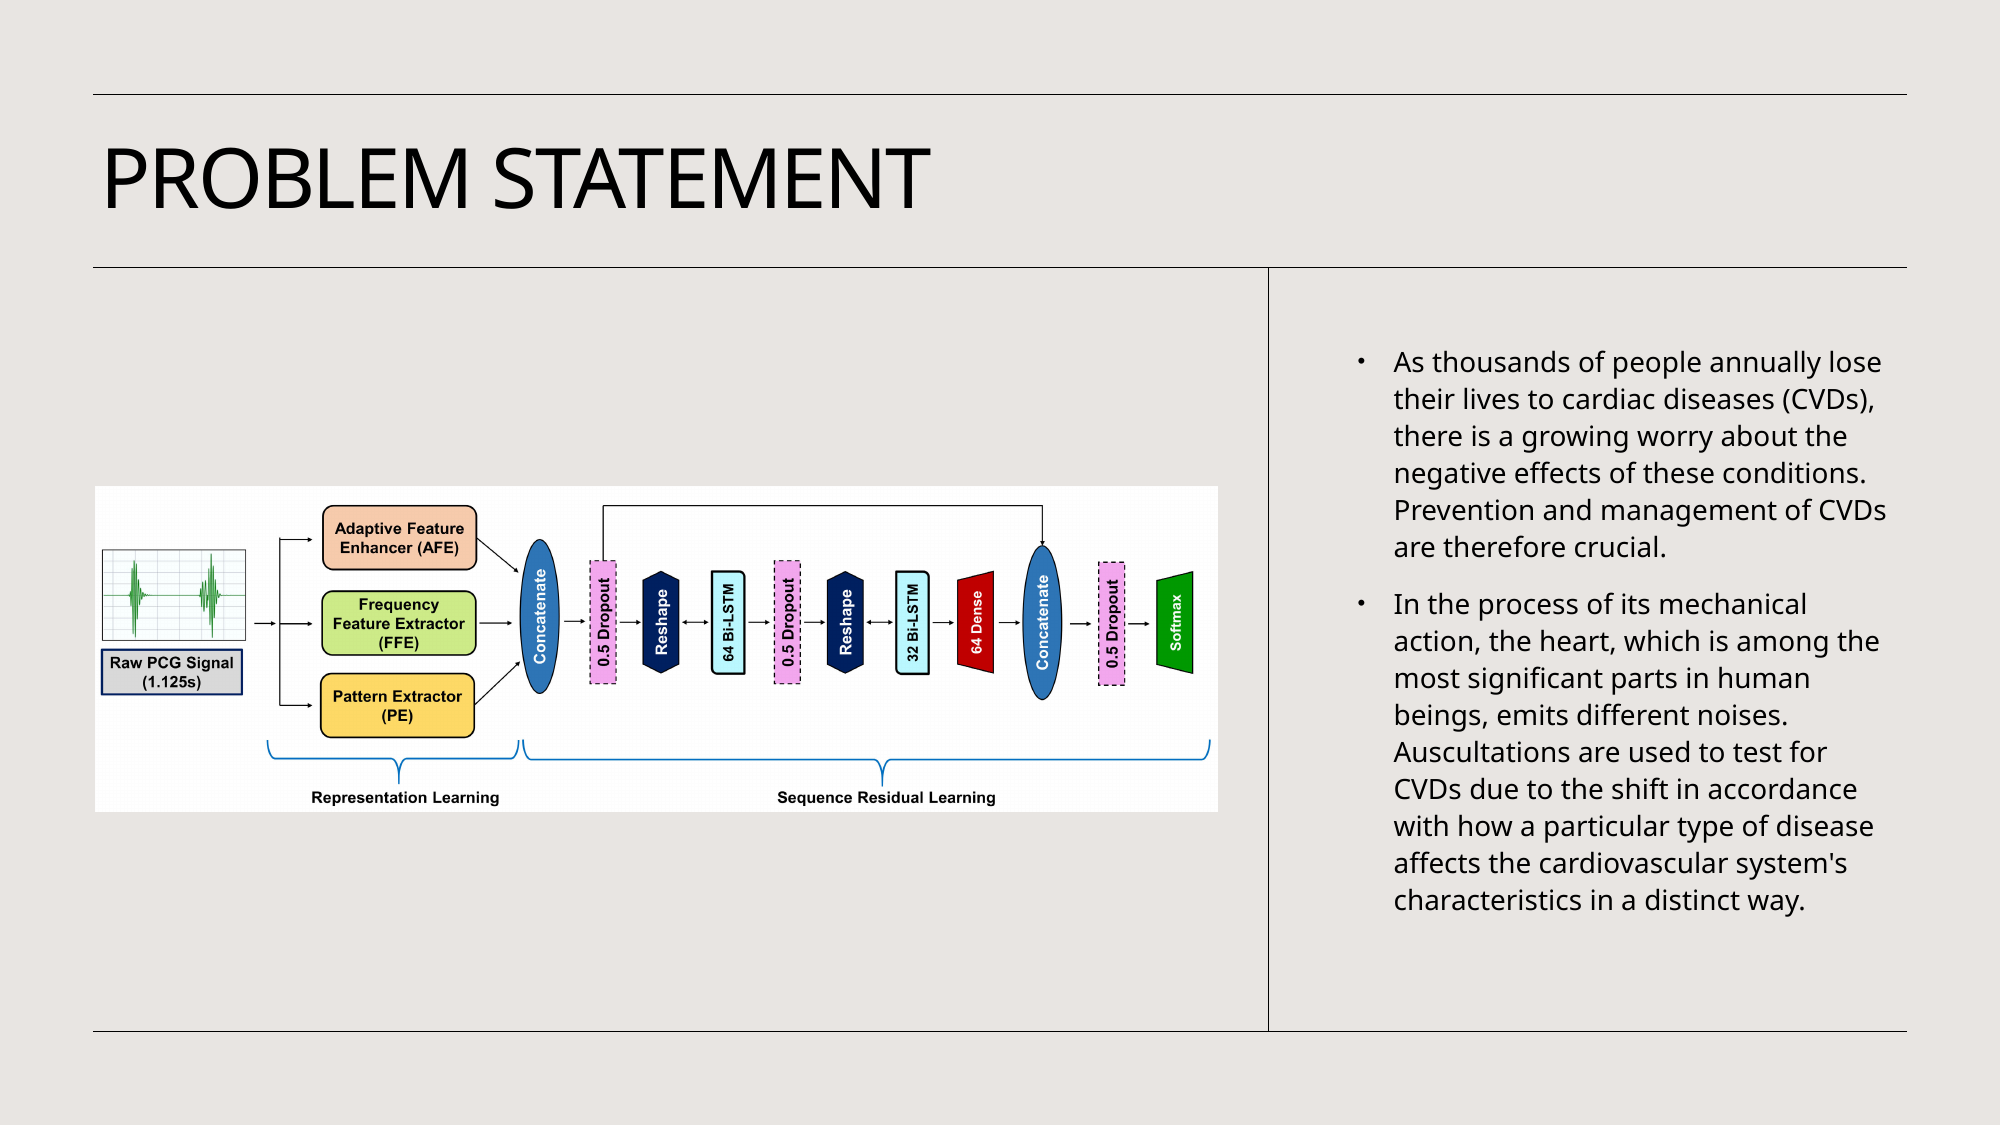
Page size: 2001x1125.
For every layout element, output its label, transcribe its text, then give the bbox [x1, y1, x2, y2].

title PROBLEM STATEMENT [85, 112, 1909, 252]
text_box [0, 0, 2000, 1125]
picture [95, 486, 1218, 813]
list As thousands of people annually lose their lives to cardiac diseases (CVDs), there is a growing worry about the negative effects of these conditions. Prevention and management of CVDs are therefore crucial. In the process of its mechanical action, the heart, which is among the most significant parts in human beings, emits different noises. Auscultations are used to test for CVDs due to the shift in accordance with how a particular type of disease affects the cardiovascular system's characteristics in a distinct way. [1342, 333, 1908, 984]
